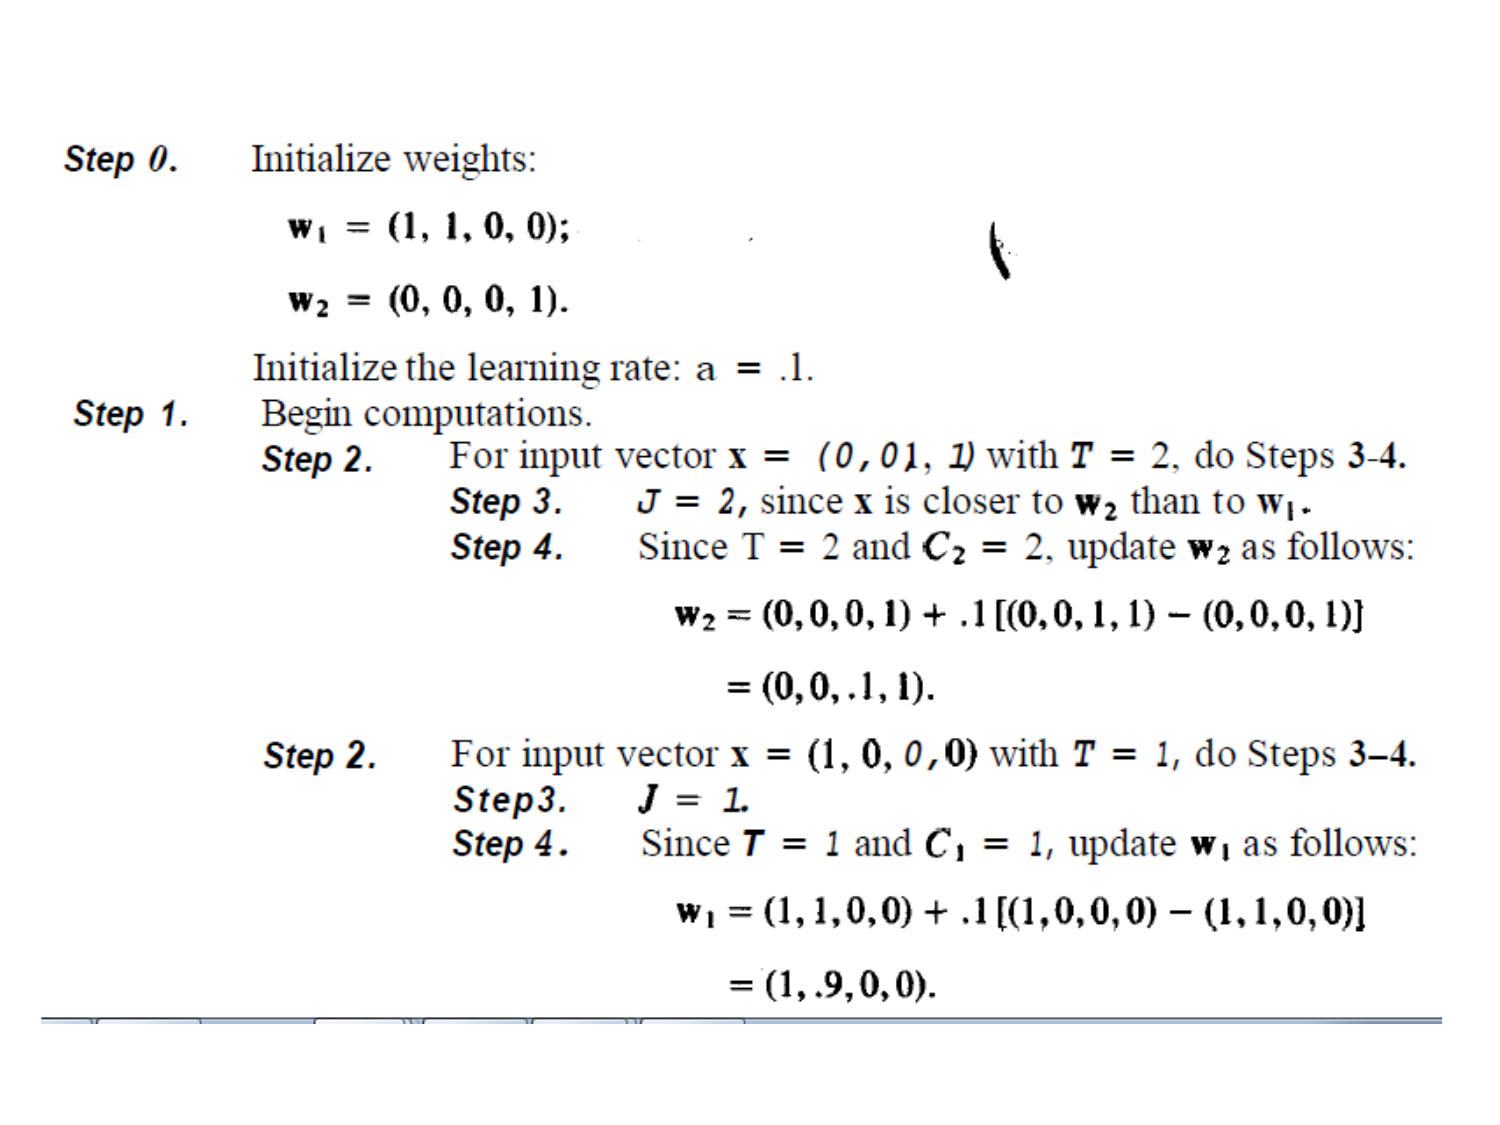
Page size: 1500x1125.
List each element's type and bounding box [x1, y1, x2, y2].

picture [41, 113, 1443, 1024]
